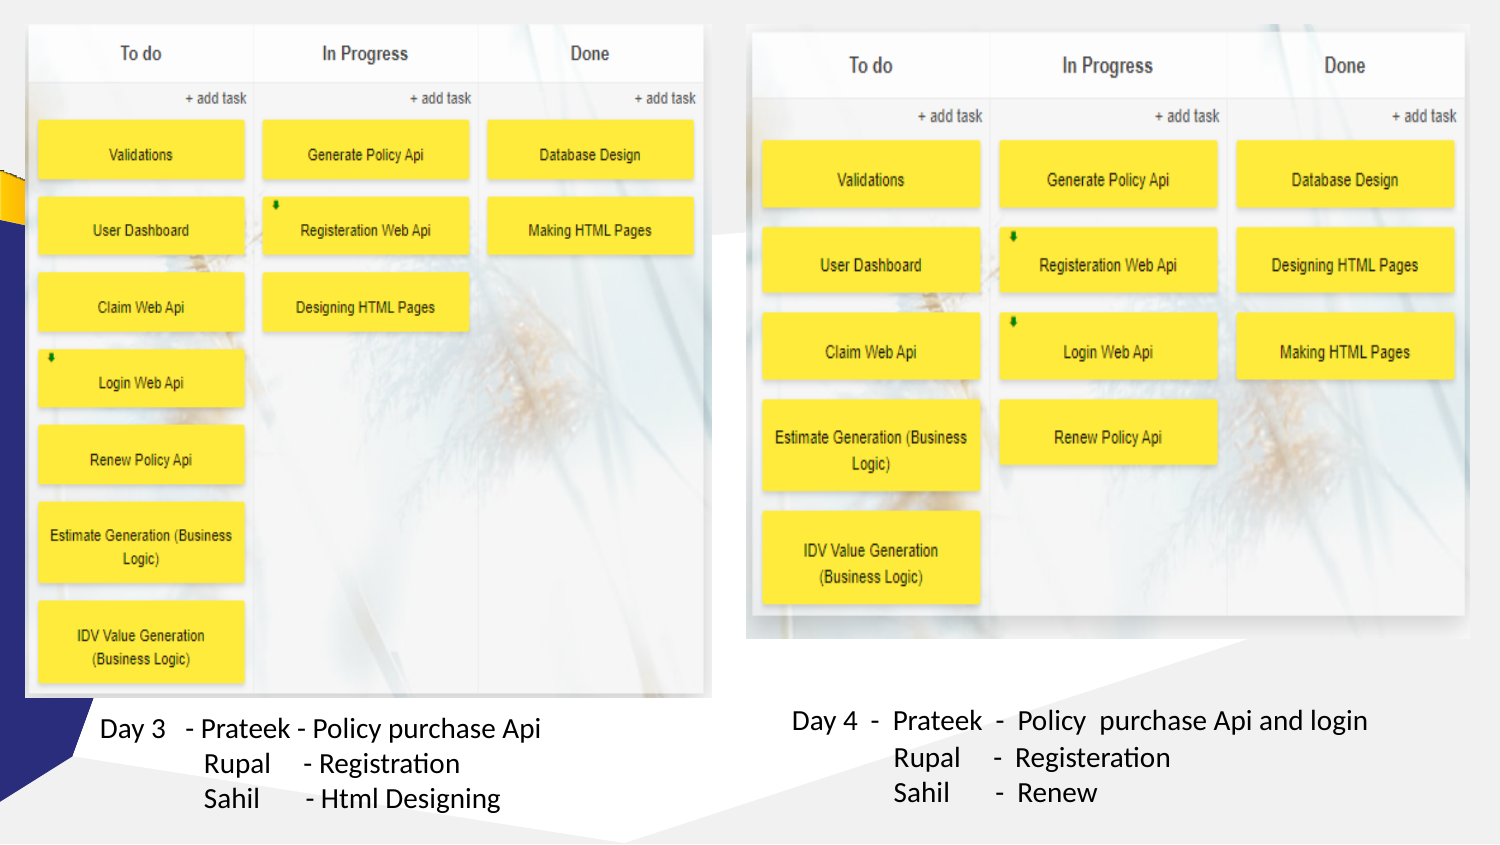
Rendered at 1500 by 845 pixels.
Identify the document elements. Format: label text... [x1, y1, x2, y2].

picture [0, 24, 712, 698]
picture [746, 24, 1470, 639]
subtitle Day 4 - Prateek - Policy purchase Api and login Rupal - Registeration Sahil - Renew [783, 693, 1500, 810]
text_box Day 3 - Prateek - Policy purchase Api Rupal - Registration Sahil - Html Designing [99, 709, 563, 845]
